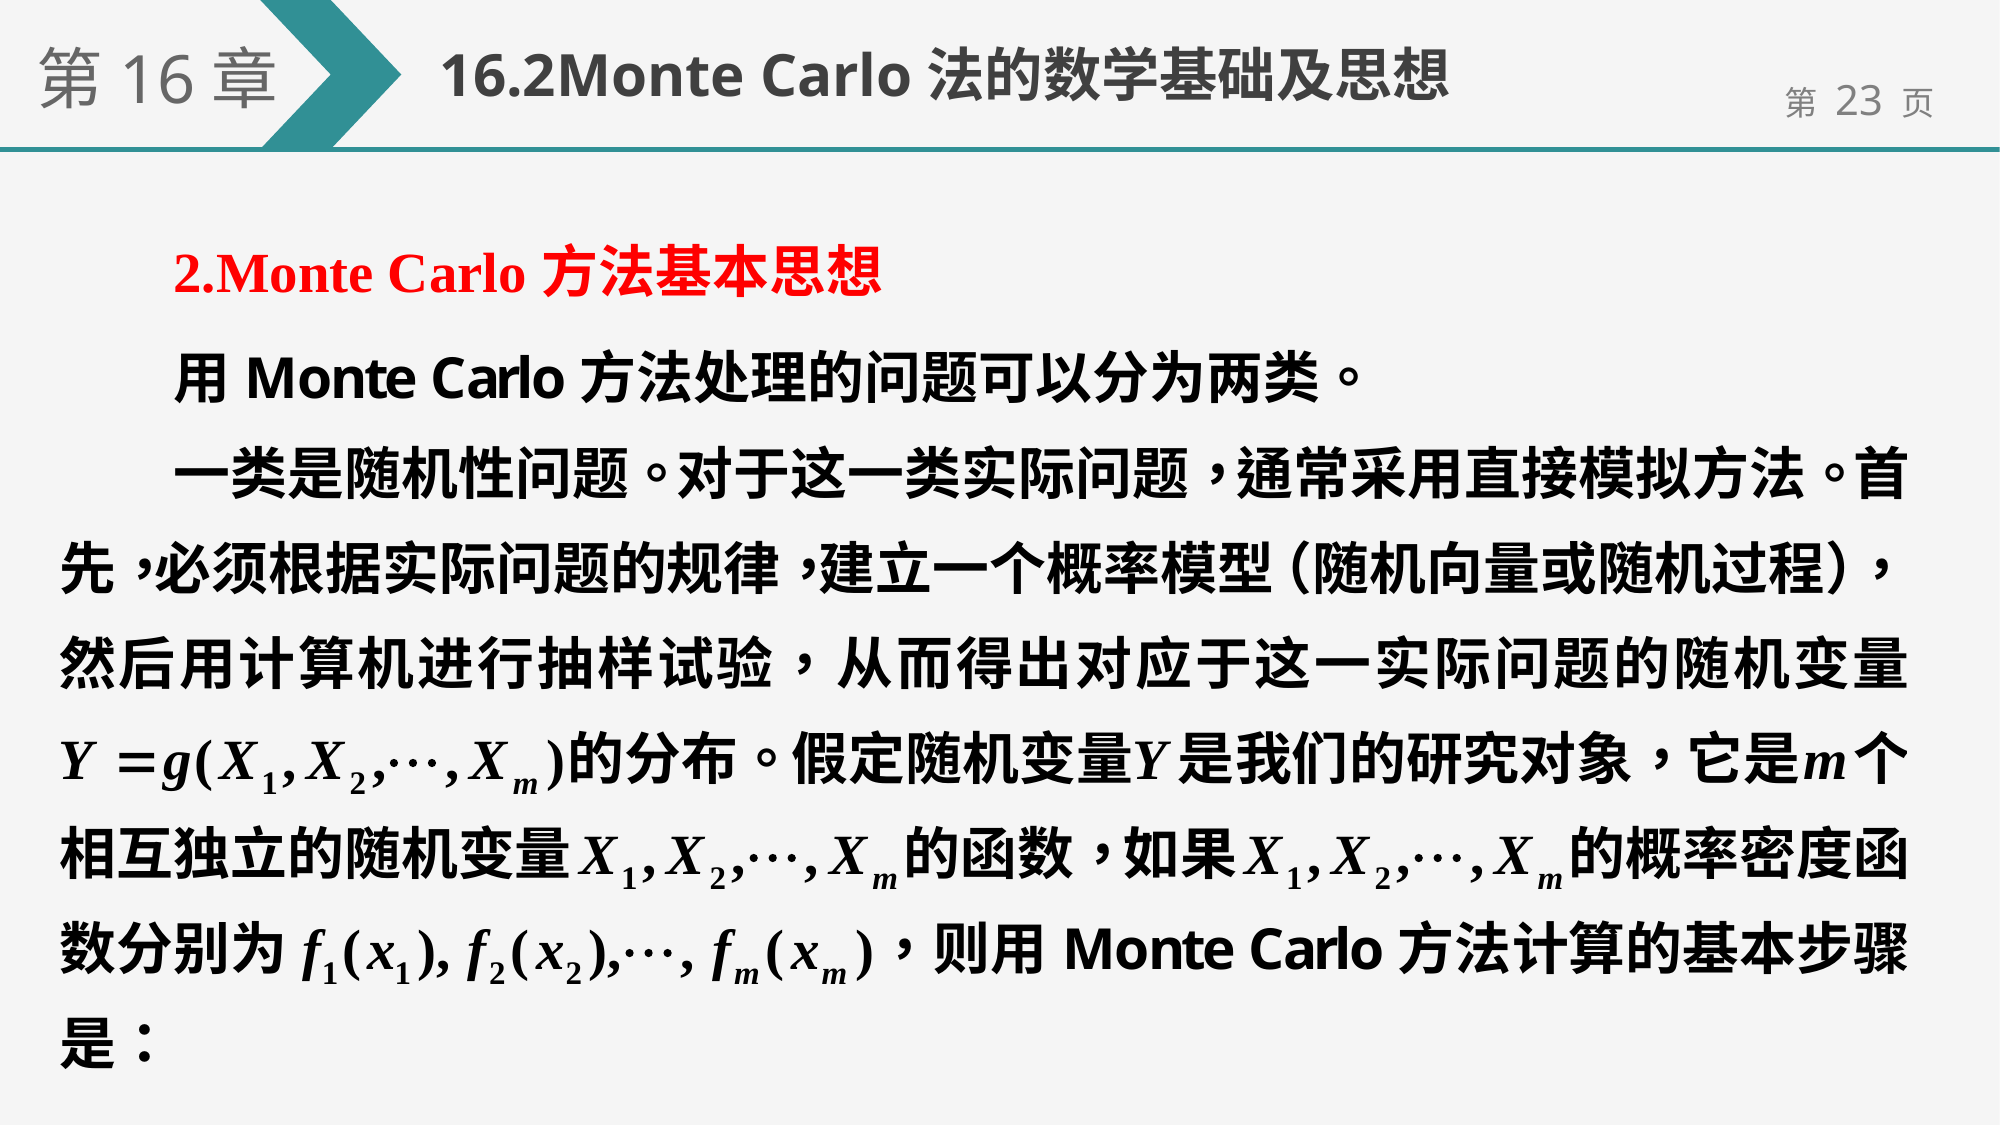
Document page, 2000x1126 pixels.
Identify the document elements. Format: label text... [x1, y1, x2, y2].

text_box [258, 0, 403, 148]
text_box 16.2Monte Carlo法的数学基础及思想 [424, 31, 1603, 116]
text_box 第16章 [21, 29, 294, 125]
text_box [59, 218, 1907, 1091]
